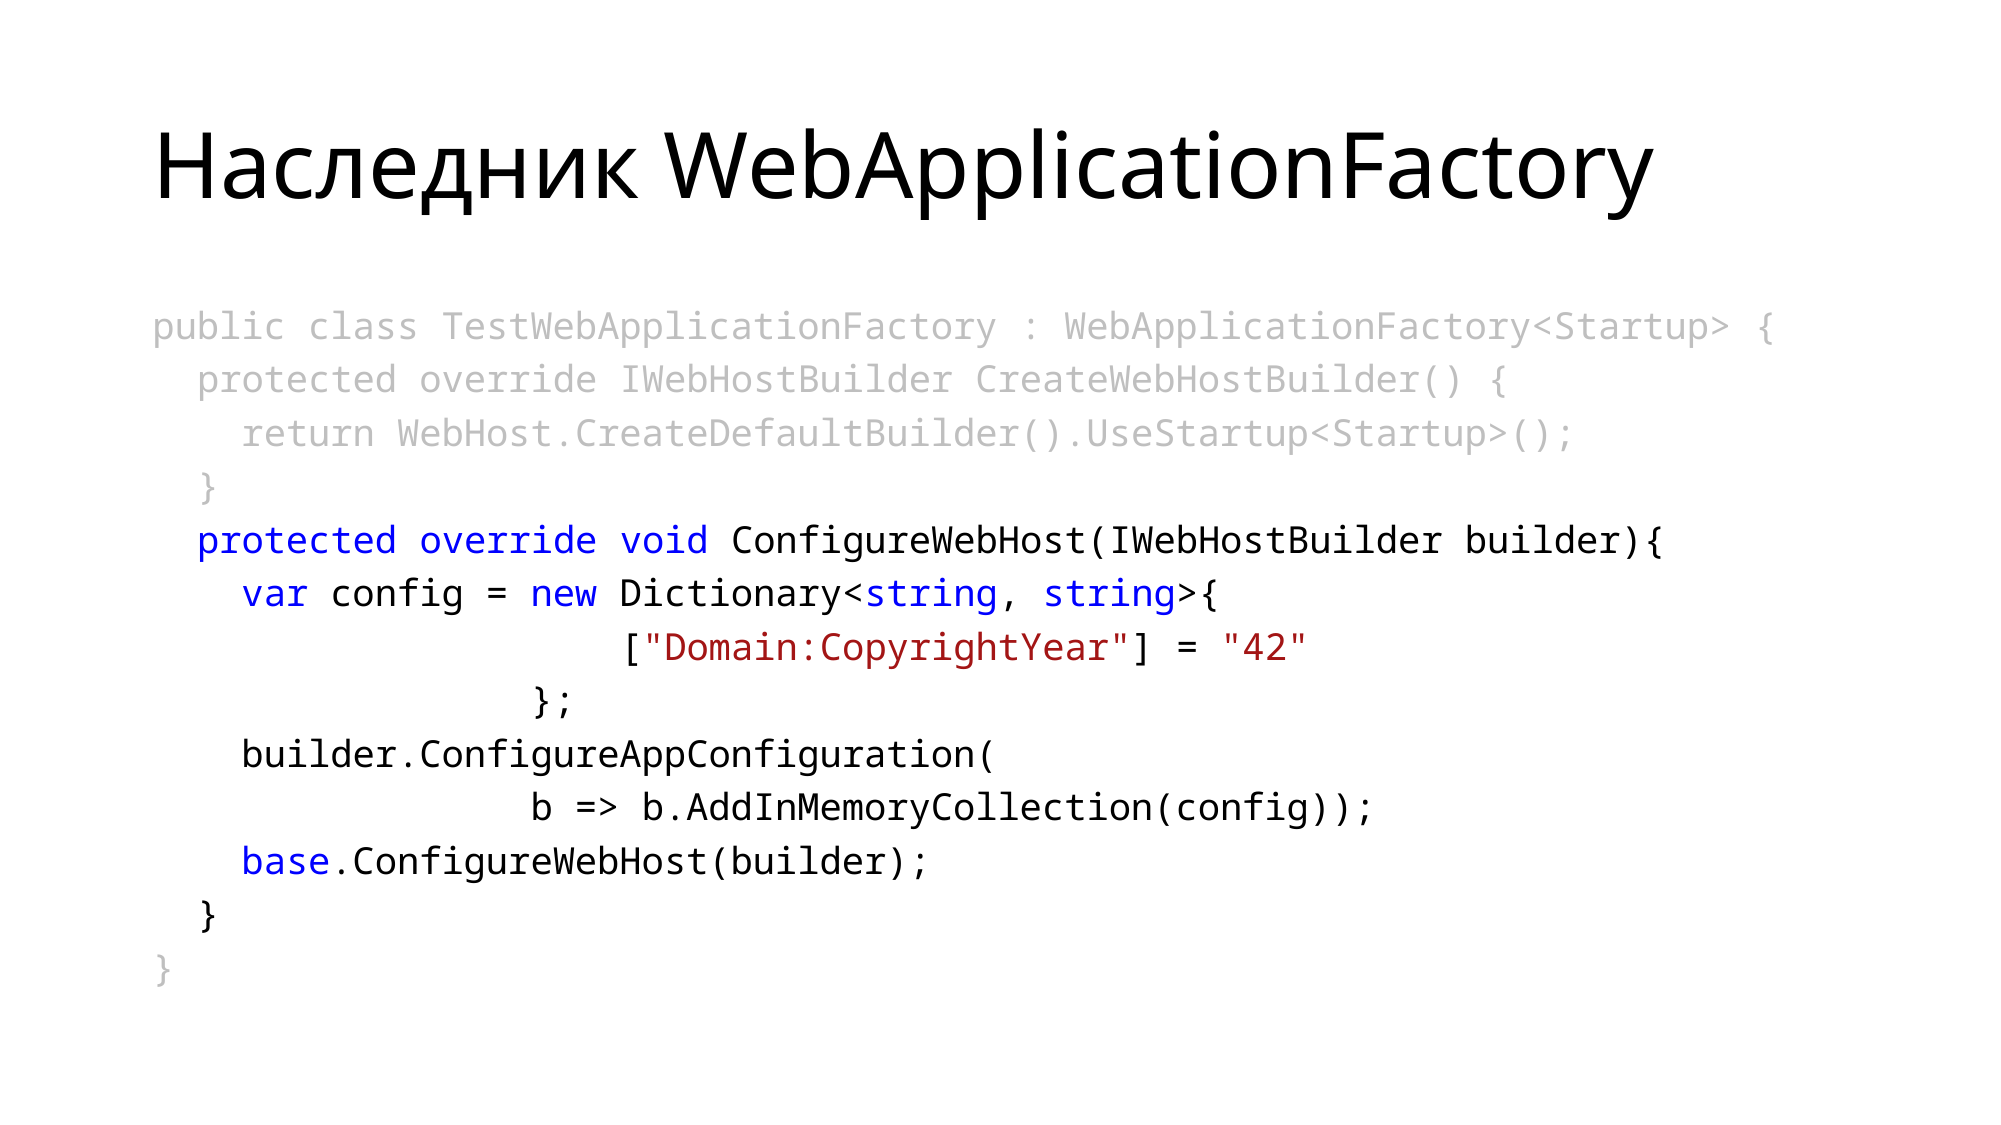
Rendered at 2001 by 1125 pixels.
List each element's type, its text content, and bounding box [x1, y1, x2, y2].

title Наследник WebApplicationFactory [137, 59, 1863, 278]
list public class TestWebApplicationFactory : WebApplicationFactory<Startup> { protected override IWebHostBuilder CreateWebHostBuilder() { return WebHost.CreateDefaultBuilder().UseStartup<Startup>(); } protected override void ConfigureWebHost(IWebHostBuilder builder){ var config = new Dictionary<string, string>{ ["Domain:CopyrightYear"] = "42" }; builder.ConfigureAppConfiguration( b => b.AddInMemoryCollection(config)); base.ConfigureWebHost(builder); } } [137, 299, 1863, 1014]
